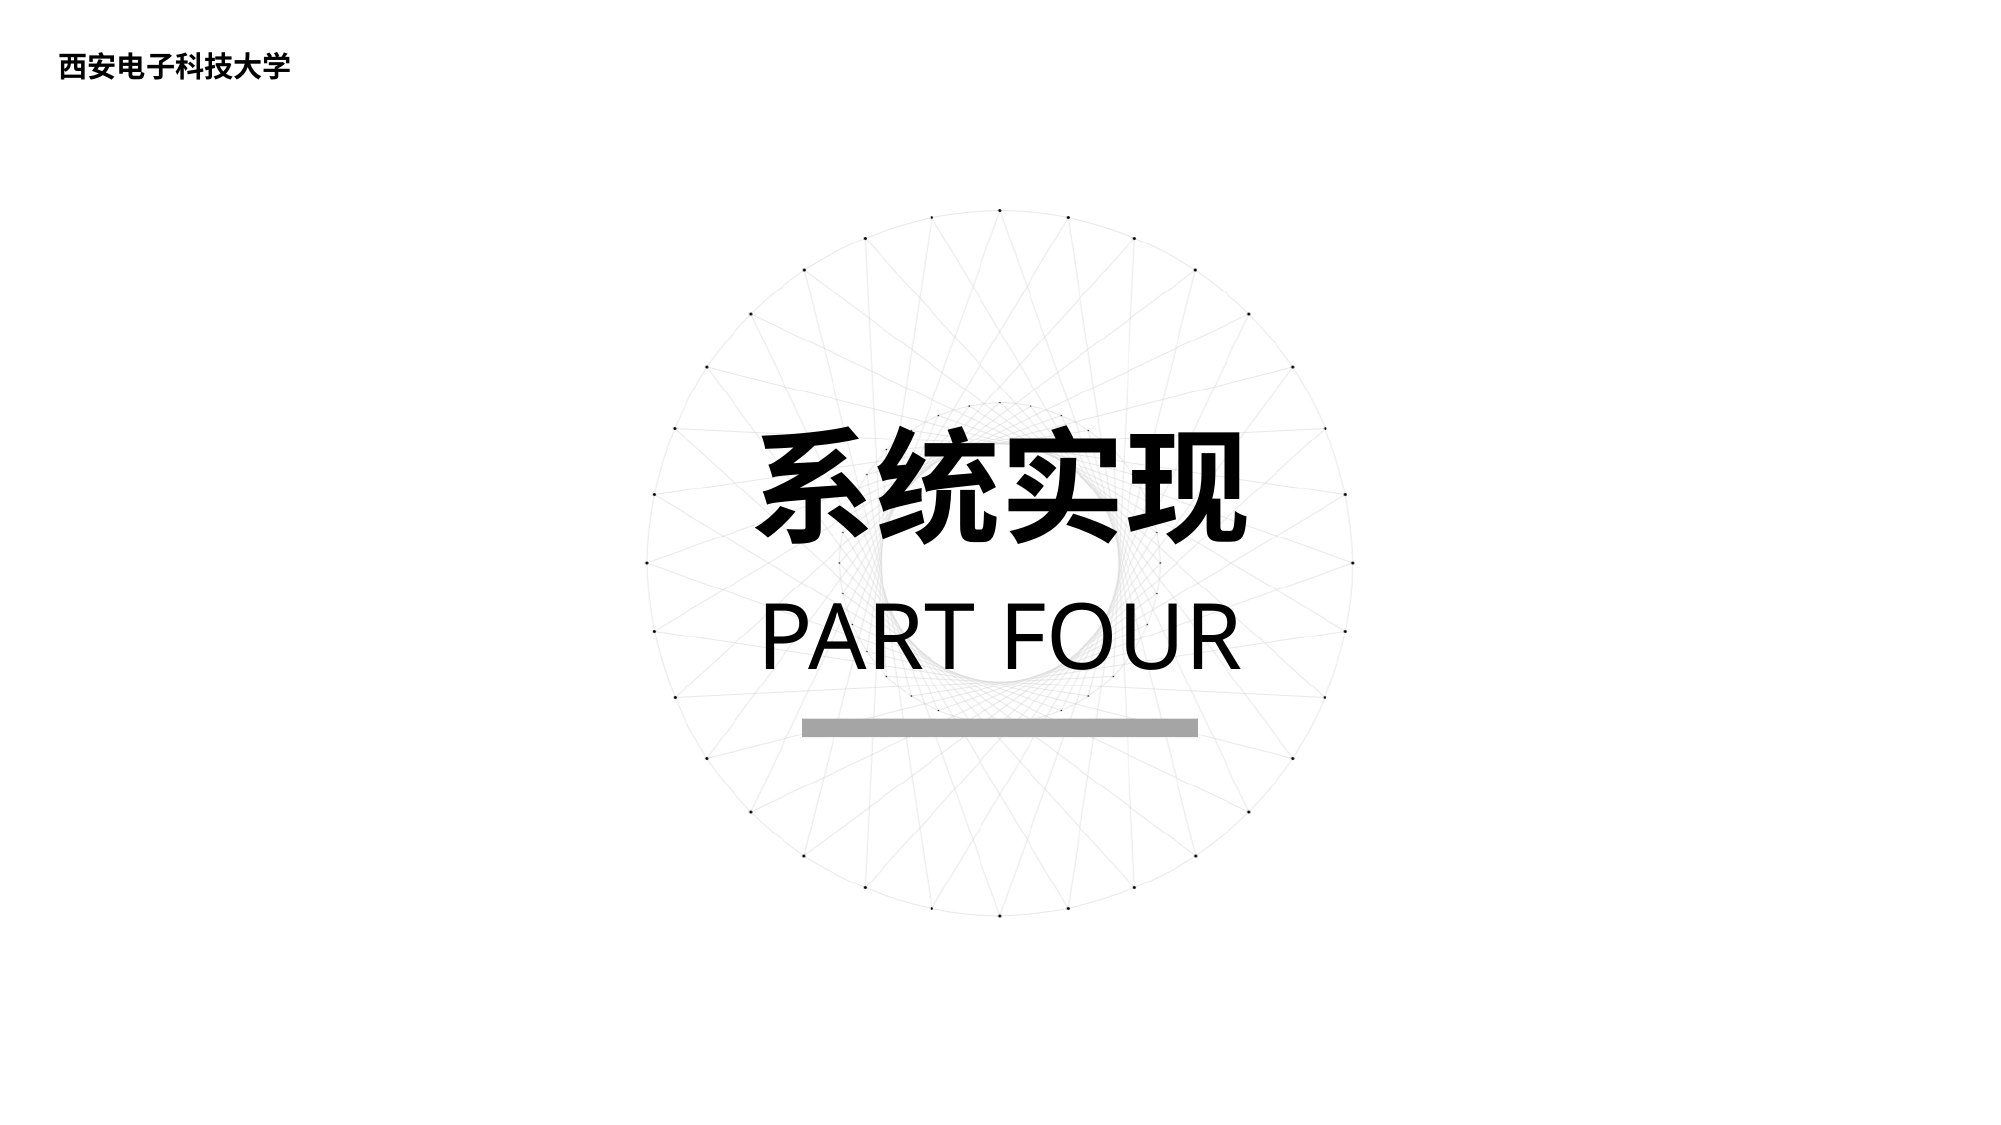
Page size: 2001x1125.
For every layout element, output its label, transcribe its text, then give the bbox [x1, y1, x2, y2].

picture [672, 193, 1339, 404]
text_box [801, 718, 1199, 738]
list 系统实现 [381, 404, 1619, 581]
list PART FOUR [381, 581, 1619, 699]
picture [663, 699, 1348, 932]
list 西安电子科技大学 [42, 35, 586, 101]
